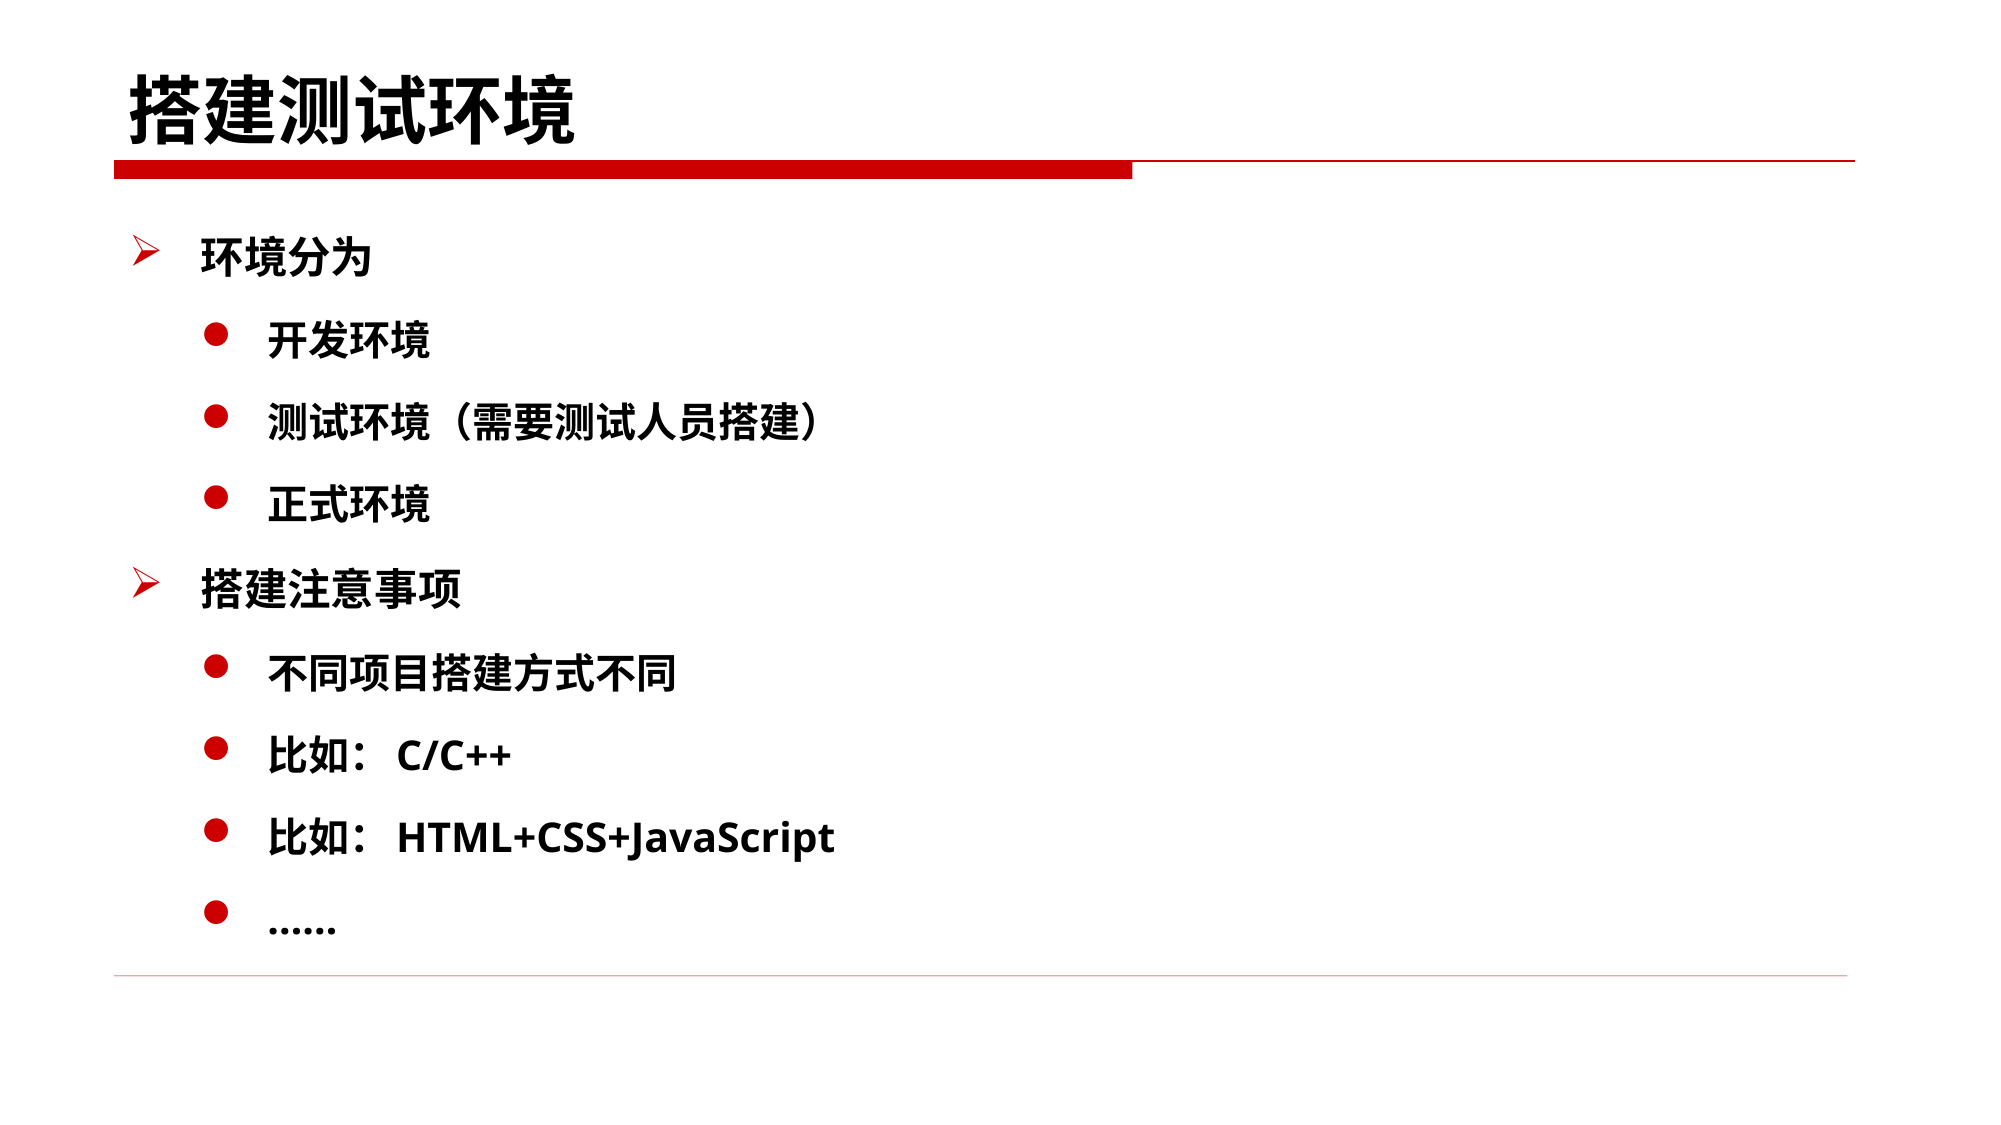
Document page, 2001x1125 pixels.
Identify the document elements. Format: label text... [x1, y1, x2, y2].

title 搭建测试环境 [112, 42, 1863, 161]
list 环境分为 开发环境 测试环境（需要测试人员搭建） 正式环境 搭建注意事项 不同项目搭建方式不同 比如：C/C++ 比如：HTML+CSS+JavaScript …… [114, 196, 1922, 956]
